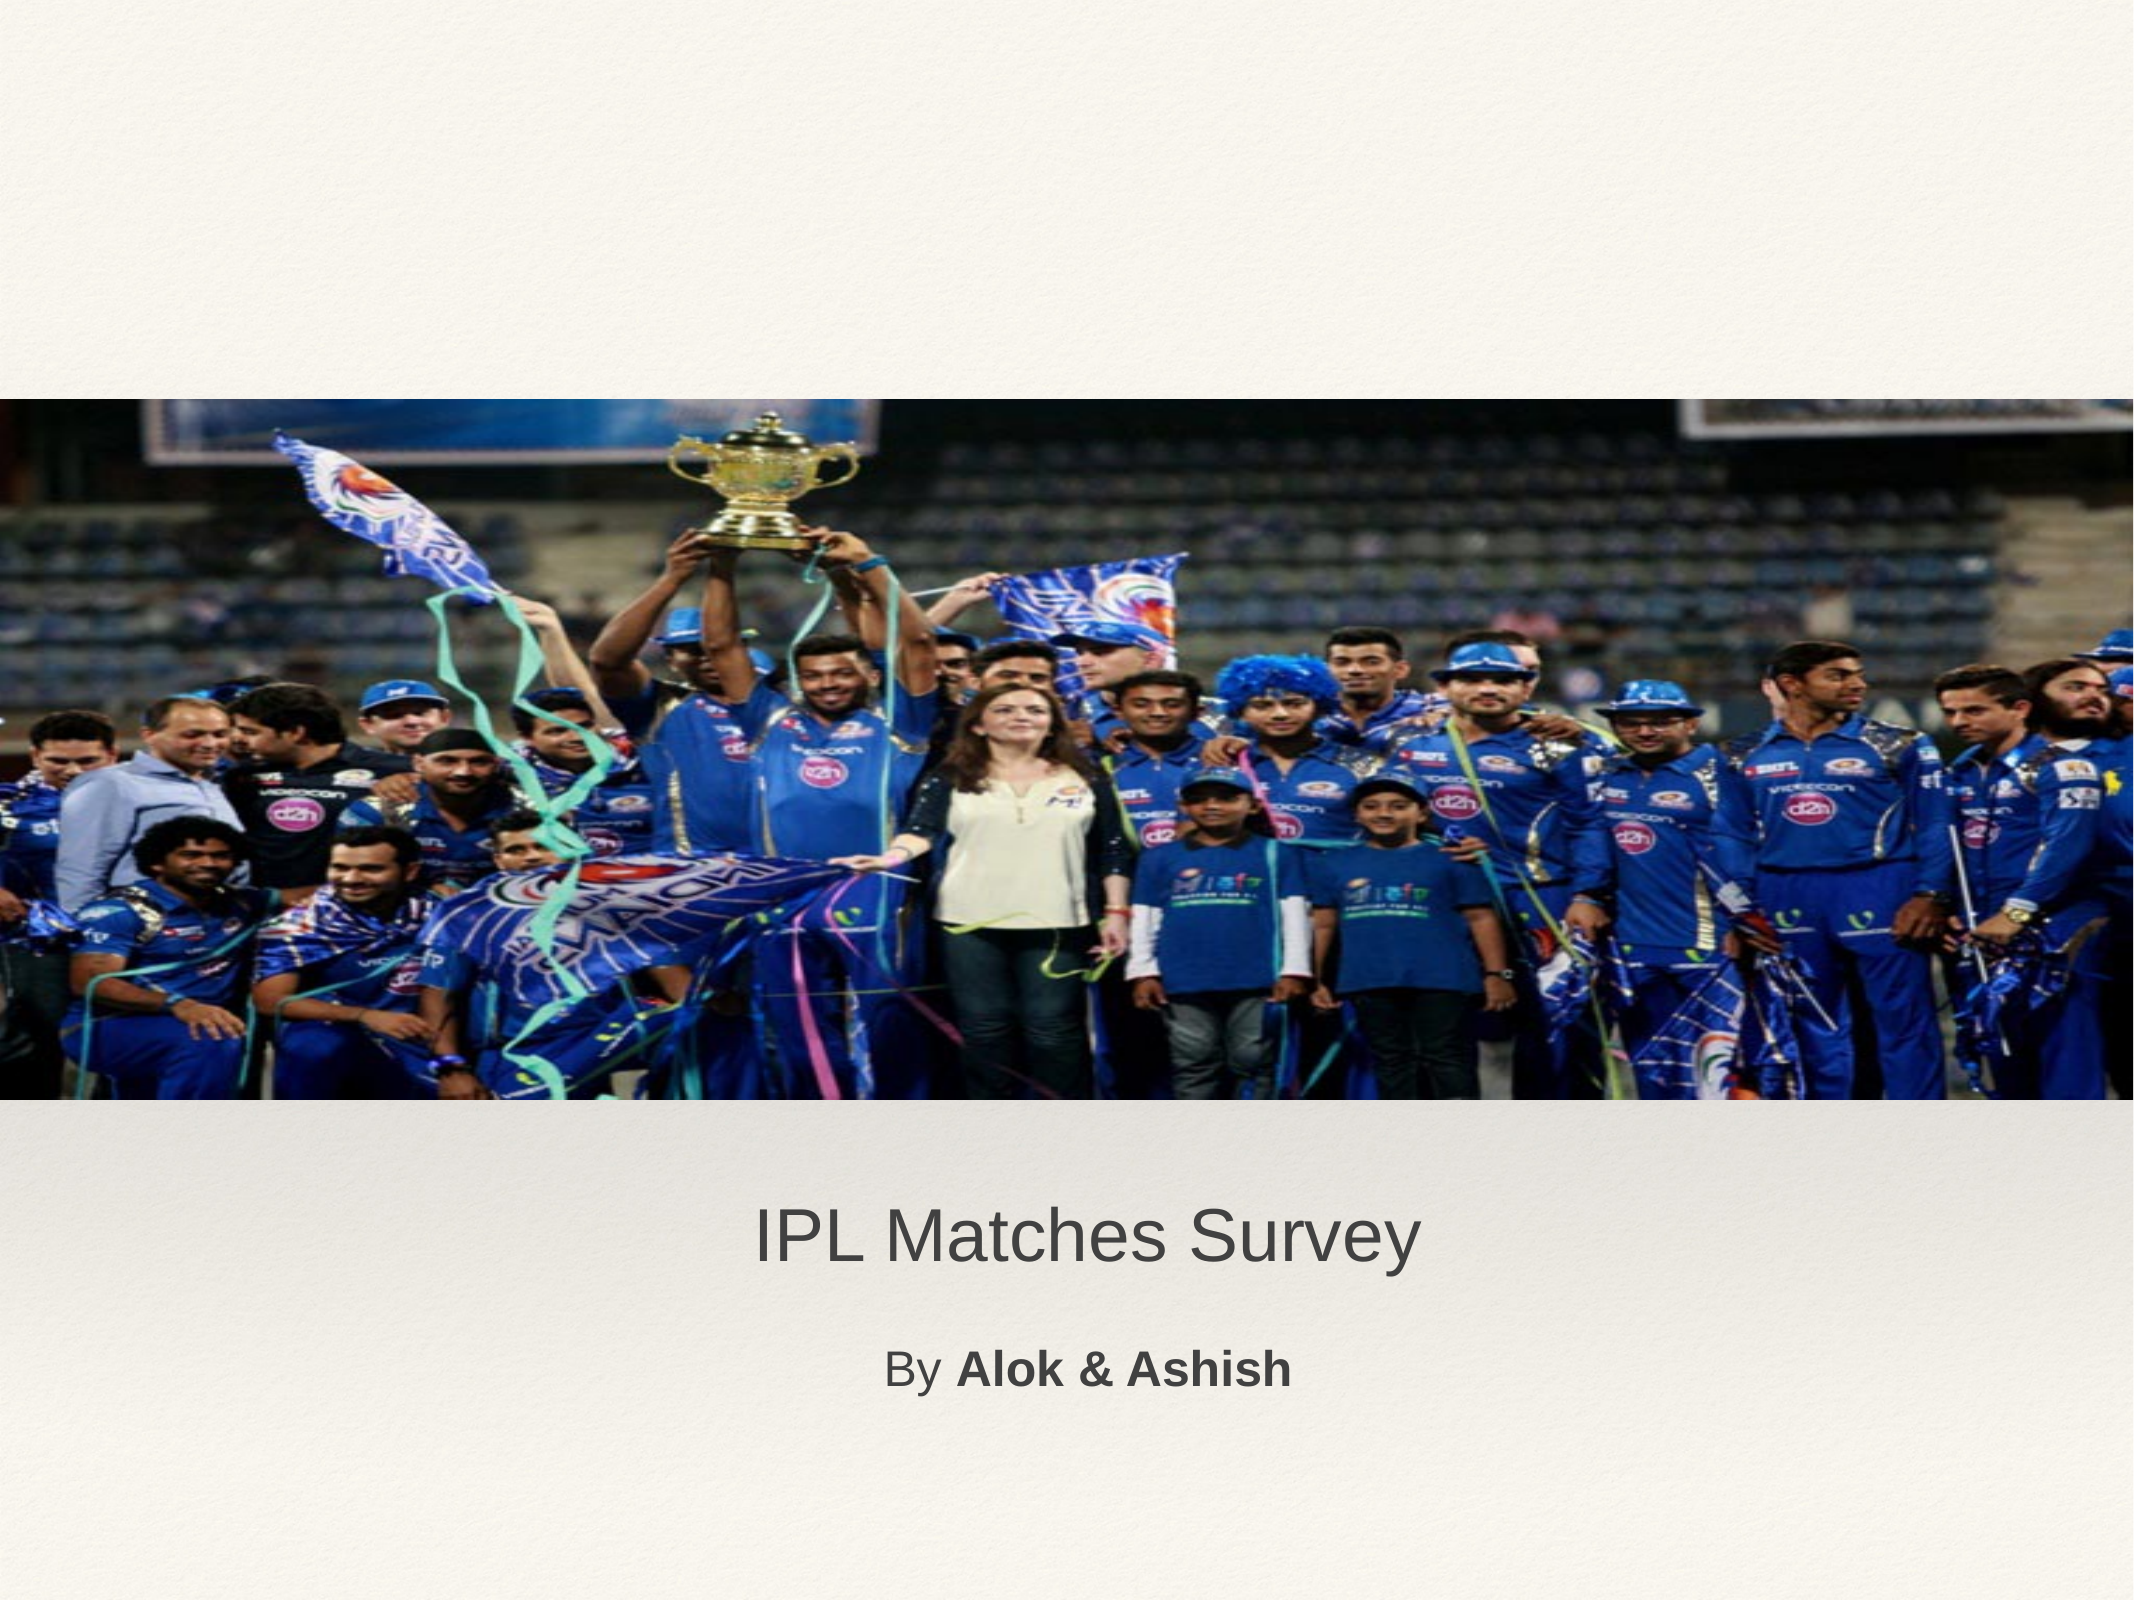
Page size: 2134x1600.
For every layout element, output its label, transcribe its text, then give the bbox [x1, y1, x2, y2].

picture [0, 0, 2134, 1600]
subtitle IPL Matches Survey By Alok & Ashish [558, 1101, 1619, 1495]
